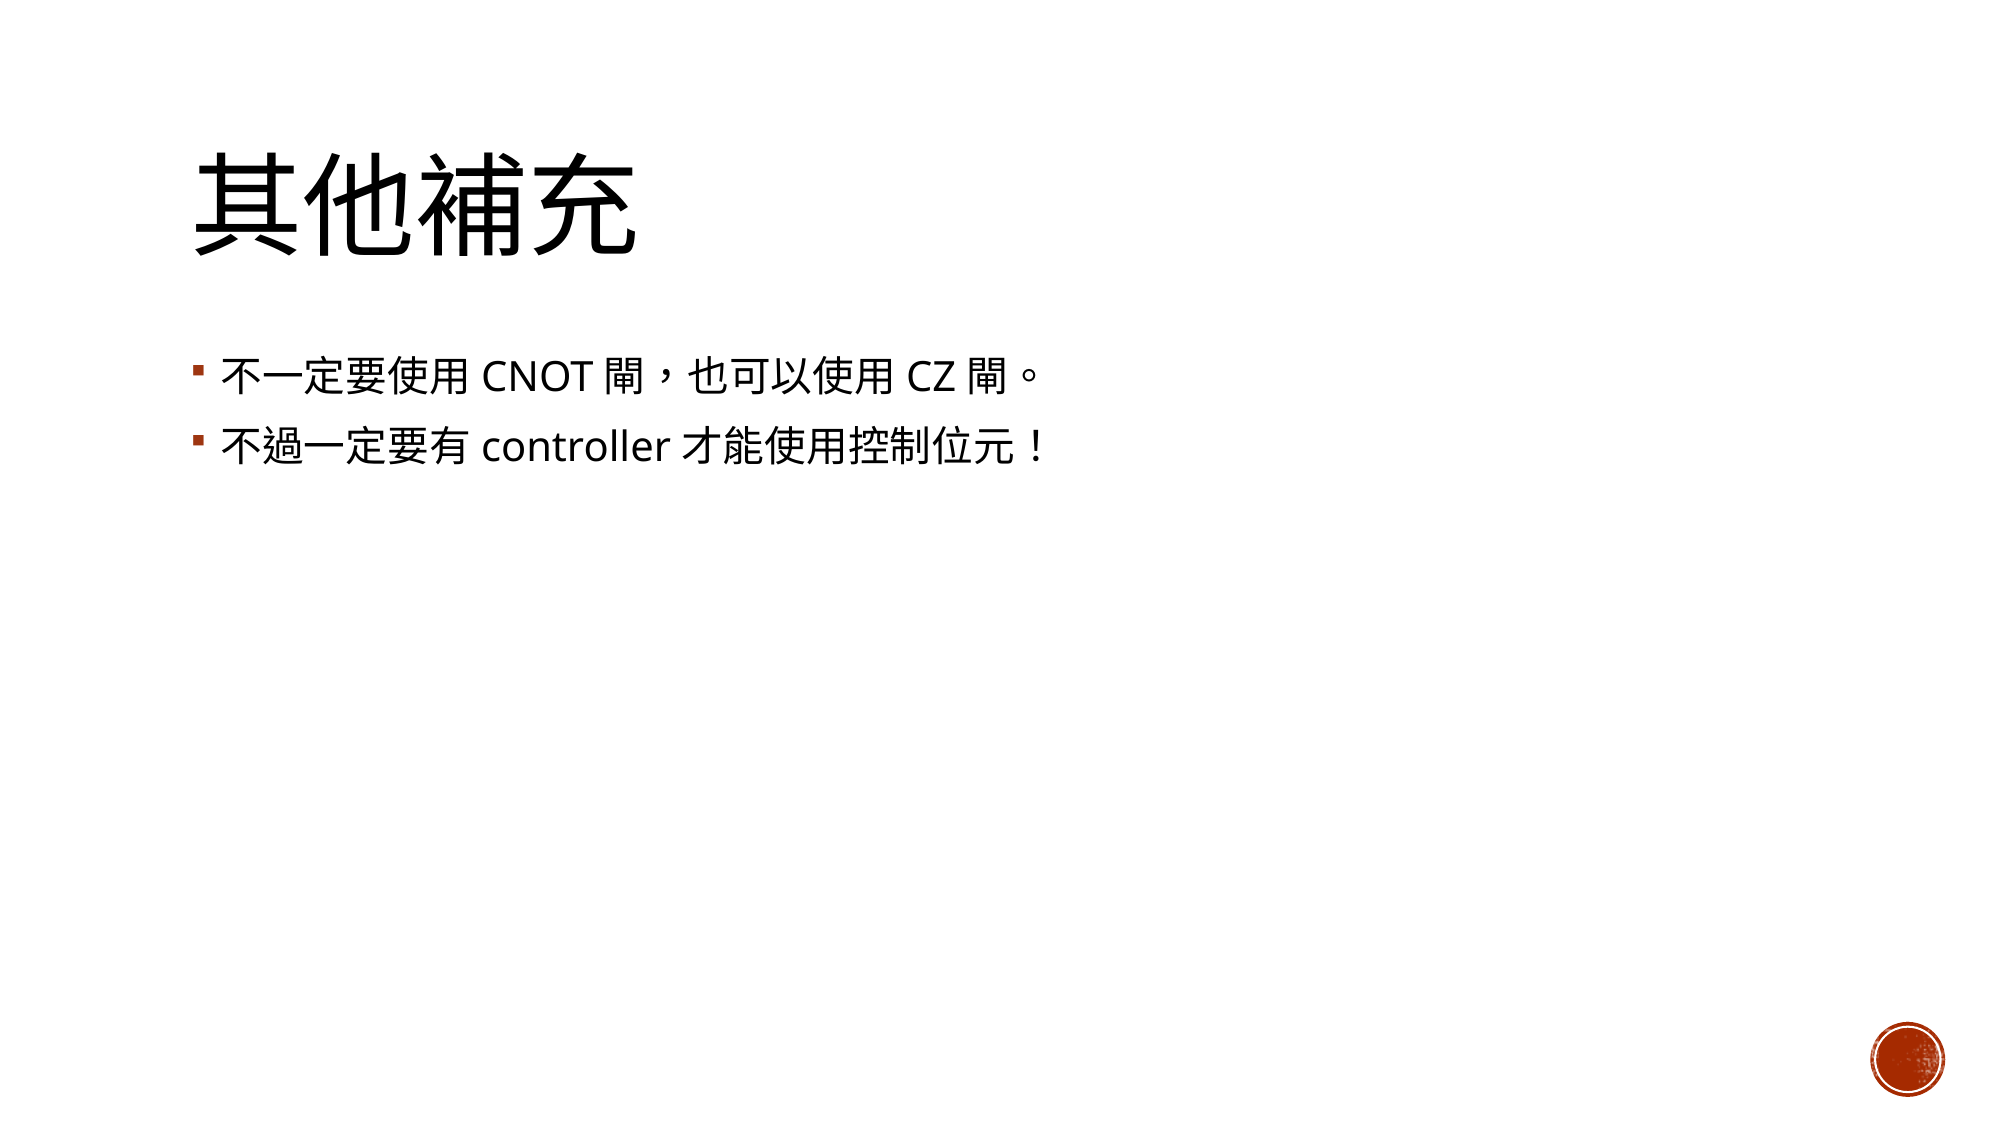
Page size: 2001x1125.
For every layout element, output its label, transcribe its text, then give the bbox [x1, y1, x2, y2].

title 其他補充 [175, 79, 1826, 344]
list 不一定要使用CNOT閘，也可以使用CZ閘。 不過一定要有controller才能使用控制位元！ [175, 348, 1826, 1013]
